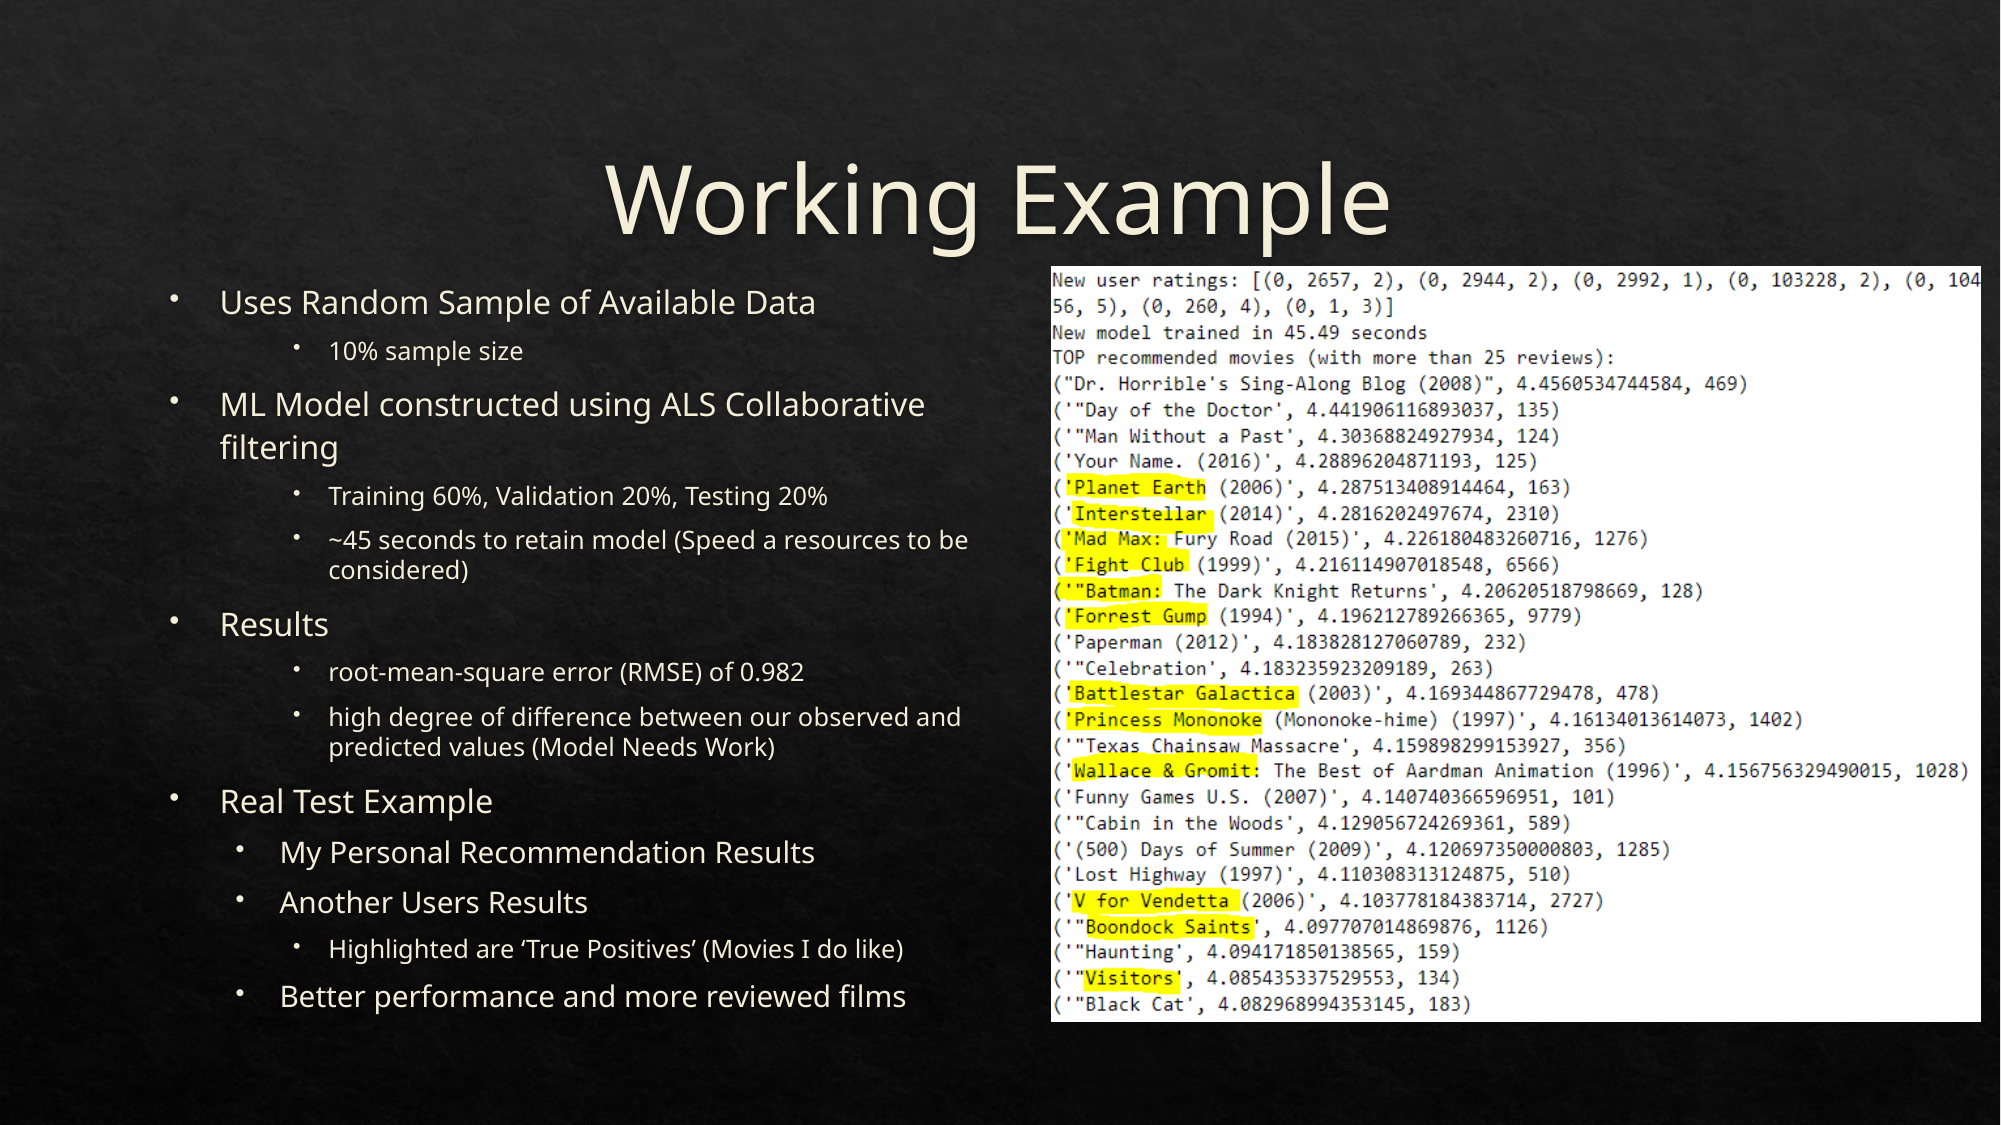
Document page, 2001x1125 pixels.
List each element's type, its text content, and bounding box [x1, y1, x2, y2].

list Uses Random Sample of Available Data 10% sample size ML Model constructed using ALS Collaborative filtering Training 60%, Validation 20%, Testing 20% ~45 seconds to retain model (Speed a resources to be considered) Results root-mean-square error (RMSE) of 0.982 high degree of difference between our observed and predicted values (Model Needs Work) Real Test Example My Personal Recommendation Results Another Users Results Highlighted are ‘True Positives’ (Movies I do like) Better performance and more reviewed films [149, 270, 1025, 1025]
picture [1051, 266, 1981, 1022]
title Working Example [149, 99, 1849, 307]
